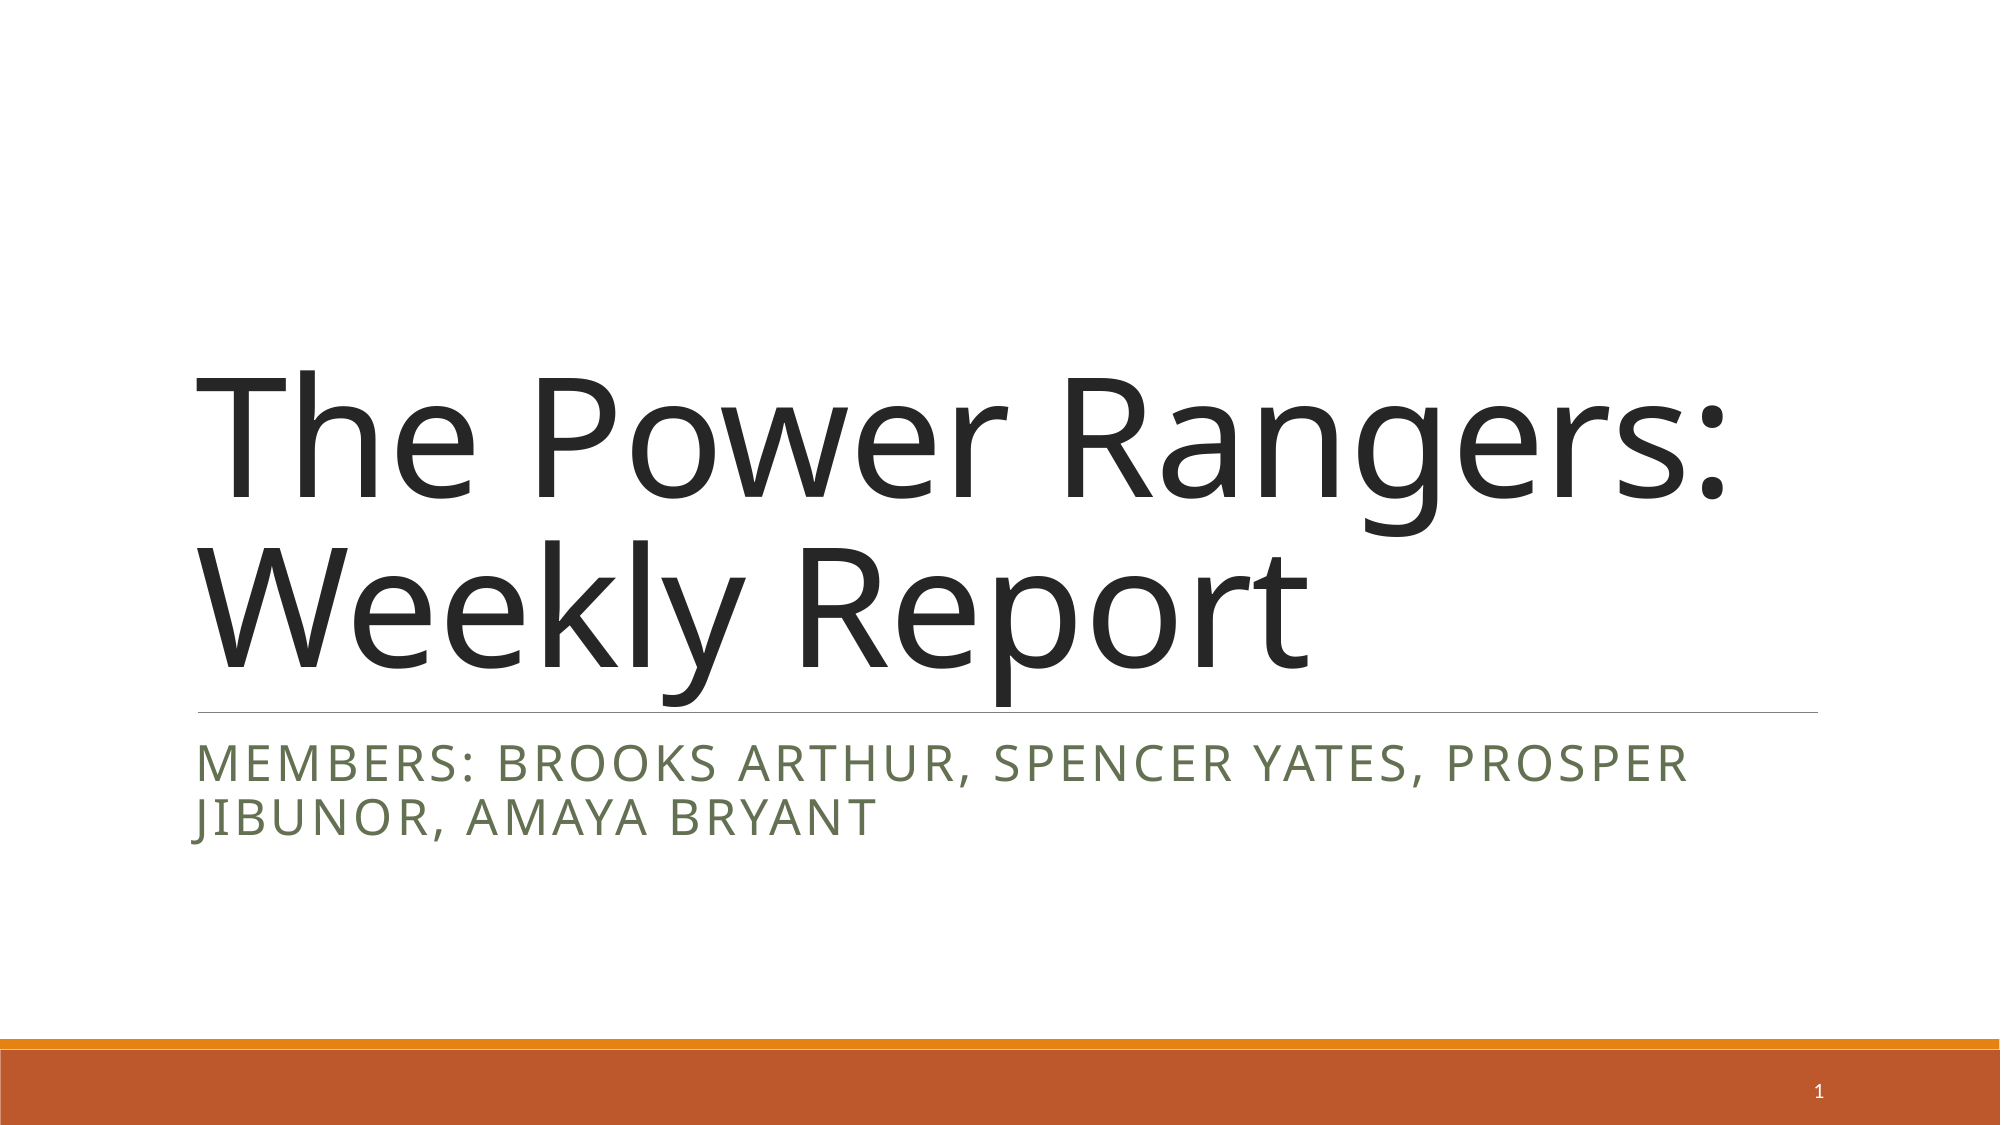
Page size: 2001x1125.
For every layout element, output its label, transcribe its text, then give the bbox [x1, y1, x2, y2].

subtitle Members: Brooks Arthur, spencer yates, prosper jibunor, Amaya bryant [180, 730, 1831, 919]
slide_number 1 [1624, 1059, 1840, 1120]
title The Power Rangers: Weekly Report [180, 124, 1830, 710]
